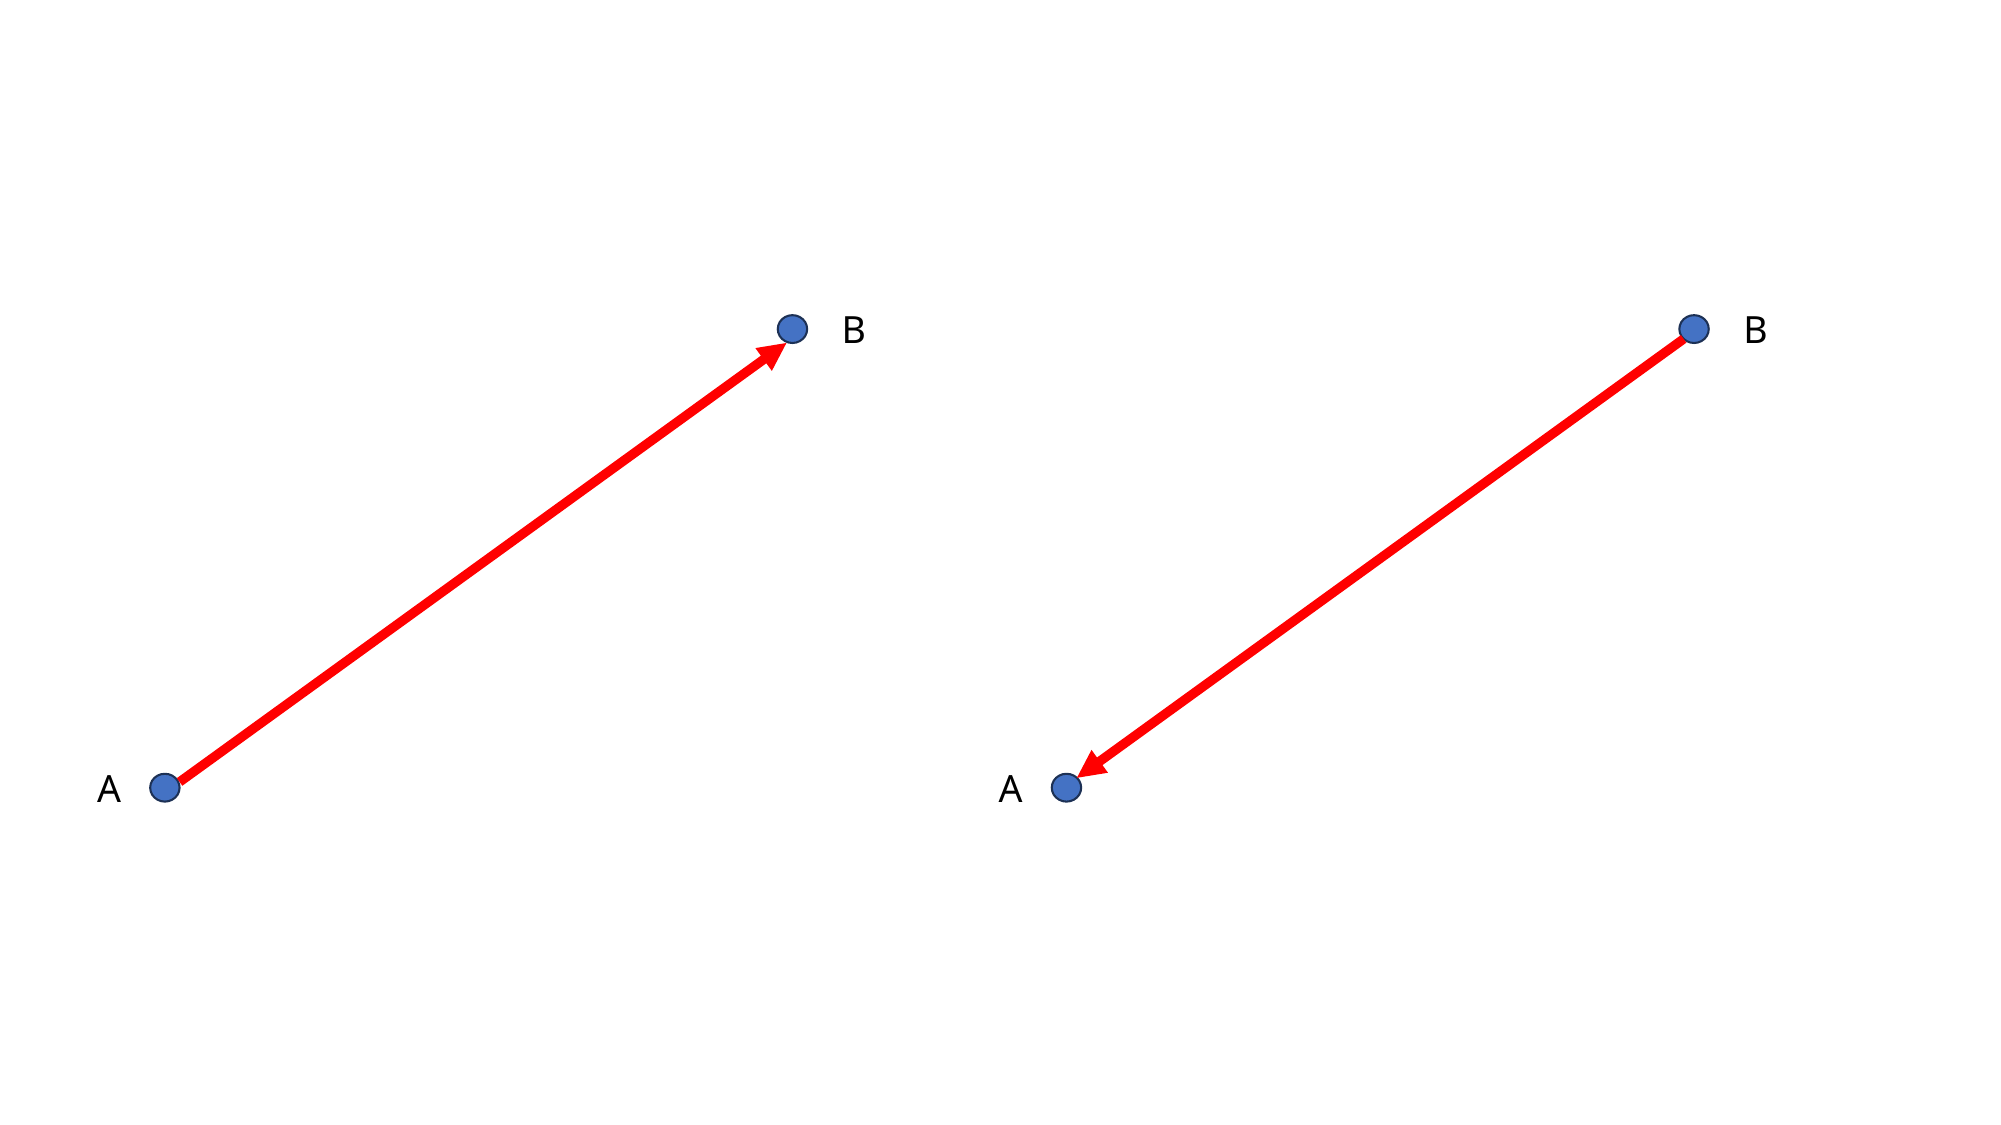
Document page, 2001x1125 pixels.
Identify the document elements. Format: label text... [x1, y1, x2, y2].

text_box [776, 314, 809, 345]
text_box A [82, 757, 137, 818]
text_box B [1728, 298, 1783, 359]
text_box [1678, 314, 1710, 345]
text_box [149, 772, 181, 803]
text_box A [983, 757, 1038, 818]
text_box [179, 342, 787, 782]
text_box B [826, 298, 882, 359]
text_box [1050, 772, 1083, 803]
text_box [1076, 338, 1684, 778]
